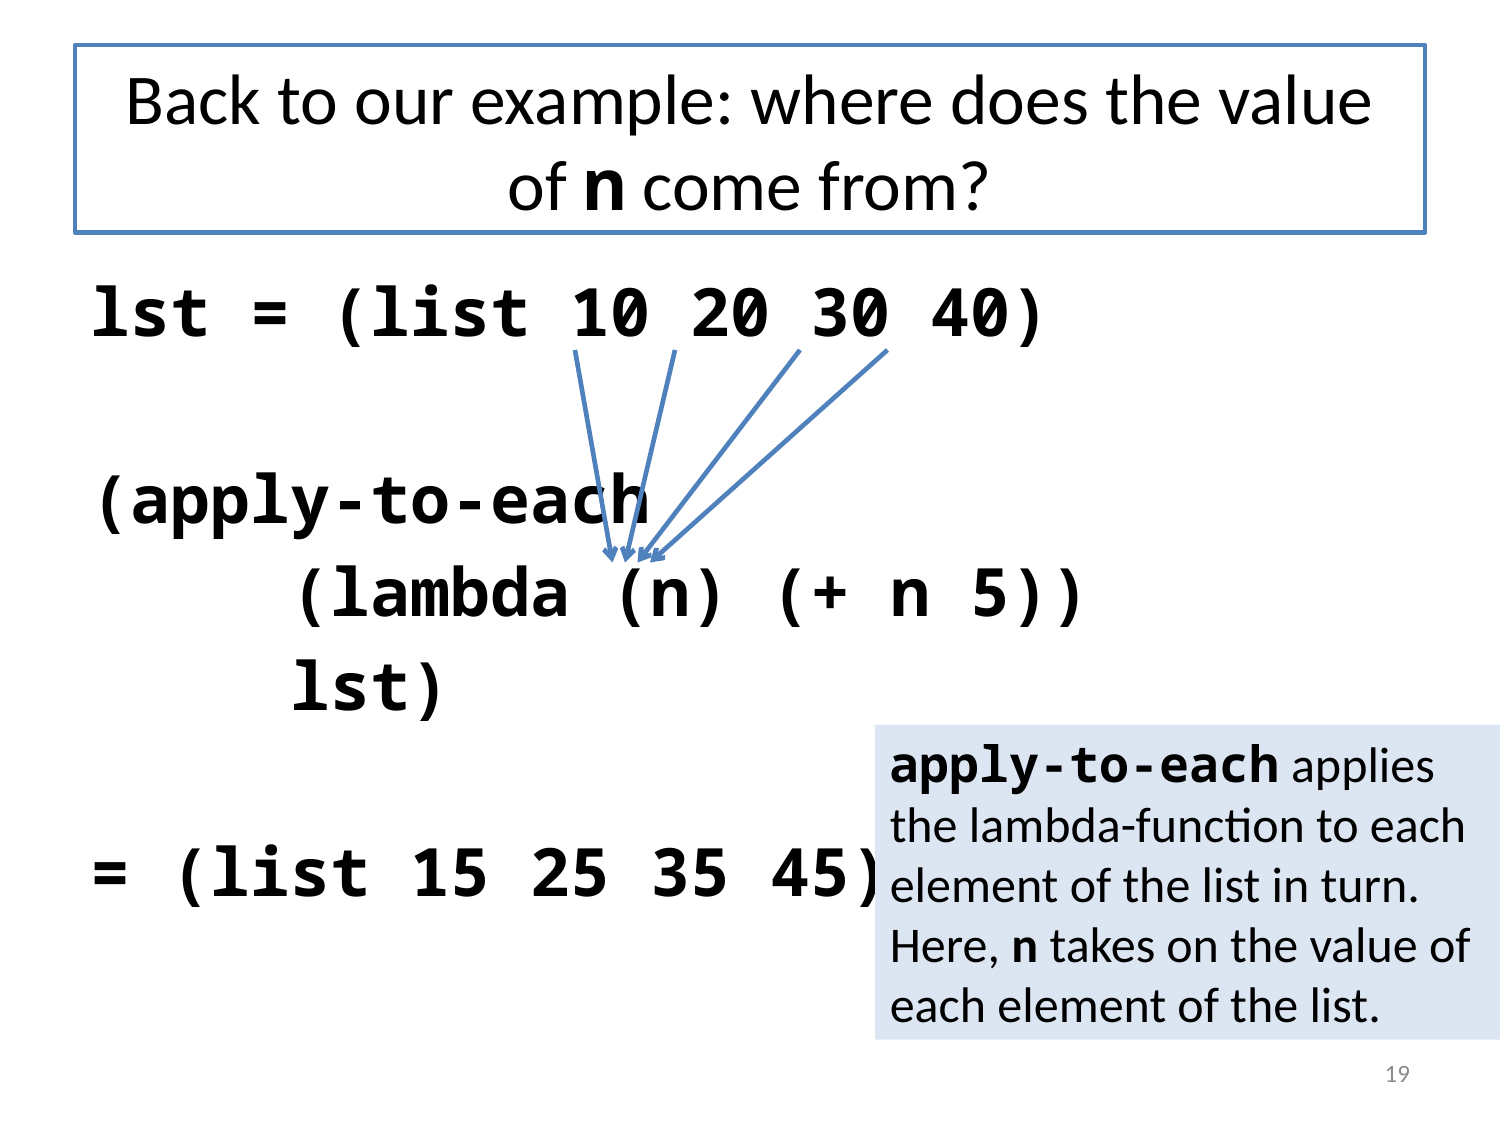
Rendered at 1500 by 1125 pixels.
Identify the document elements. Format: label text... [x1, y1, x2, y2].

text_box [574, 349, 613, 563]
text_box apply-to-each applies the lambda-function to each element of the list in turn. Here, n takes on the value of each element of the list. [875, 724, 1500, 1040]
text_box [624, 349, 636, 563]
list lst = (list 10 20 30 40) (apply-to-each (lambda (n) (+ n 5)) lst) = (list 15 25 35 45) [75, 262, 1425, 1005]
slide_number 19 [1074, 1042, 1425, 1103]
title Back to our example: where does the value of n come from? [73, 43, 1427, 235]
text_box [649, 349, 888, 563]
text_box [637, 349, 648, 563]
